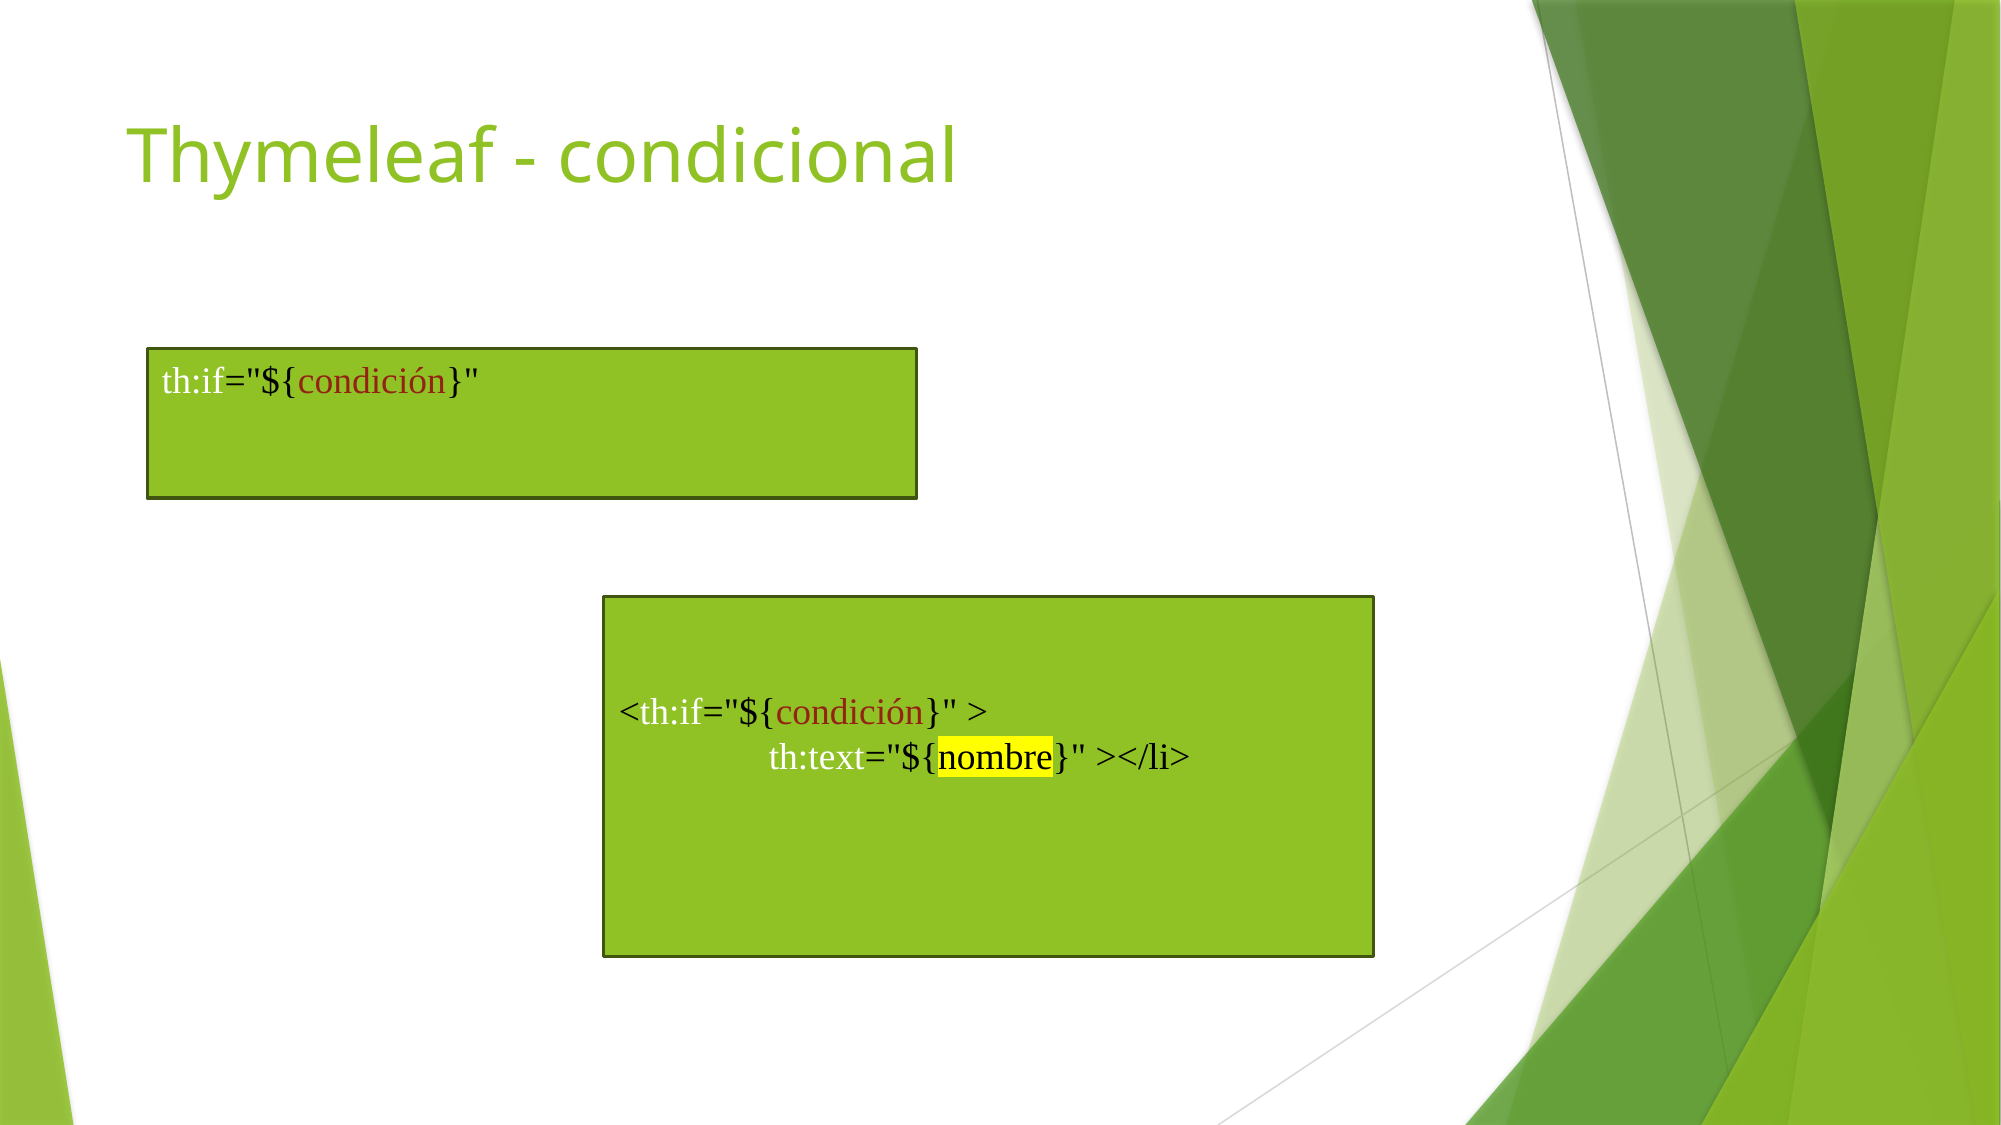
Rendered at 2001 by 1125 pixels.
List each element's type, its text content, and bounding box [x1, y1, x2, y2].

title Thymeleaf - condicional [111, 99, 1522, 317]
text_box th:if="${condición}" [146, 347, 918, 500]
text_box <th:if="${condición}" > th:text="${nombre}" ></li> [602, 595, 1375, 958]
